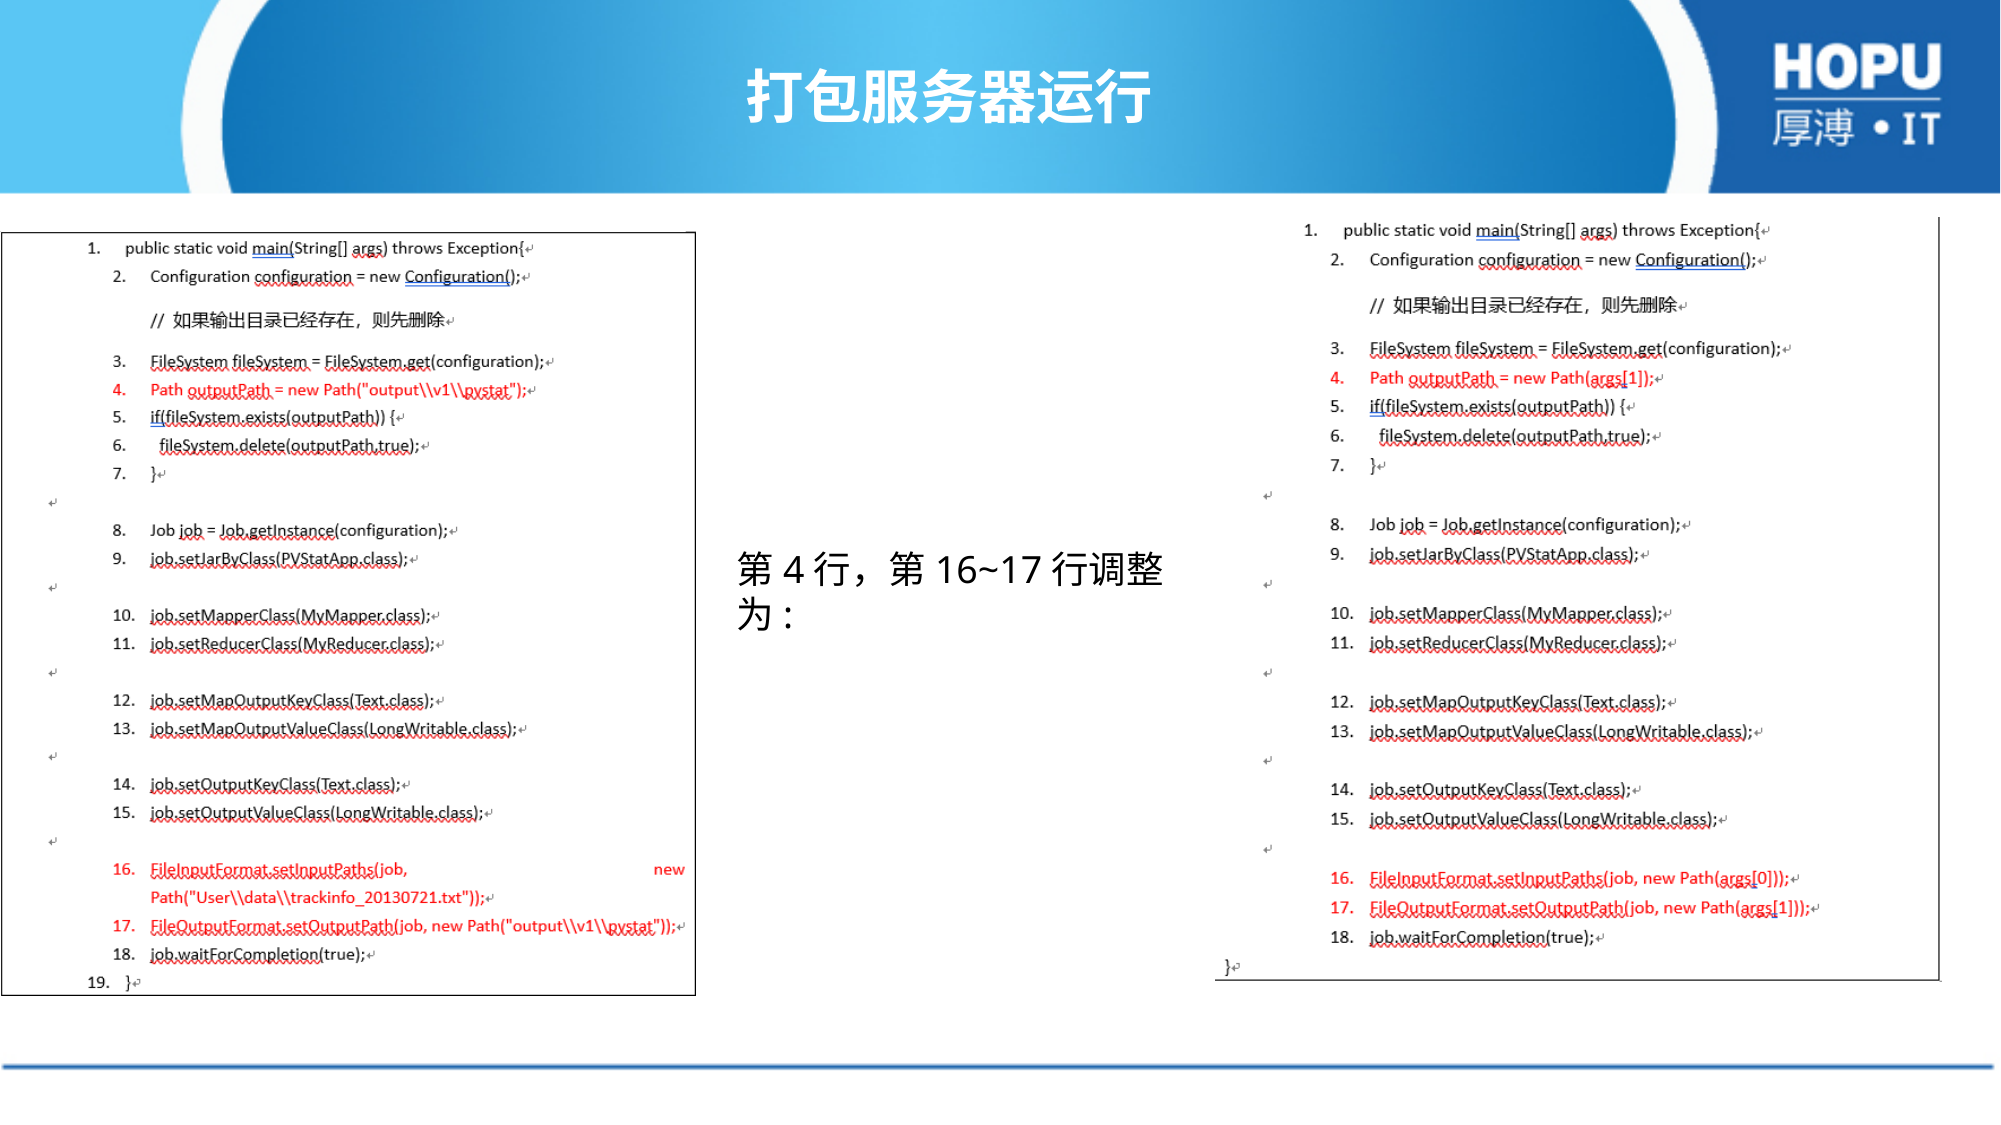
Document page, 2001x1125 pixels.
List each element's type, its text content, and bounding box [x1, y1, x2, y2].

picture [0, 0, 2001, 1125]
text_box 第4行，第16~17行调整为: [721, 538, 1209, 644]
text_box [25, 217, 1214, 683]
title 打包服务器运行 [283, 16, 1615, 184]
